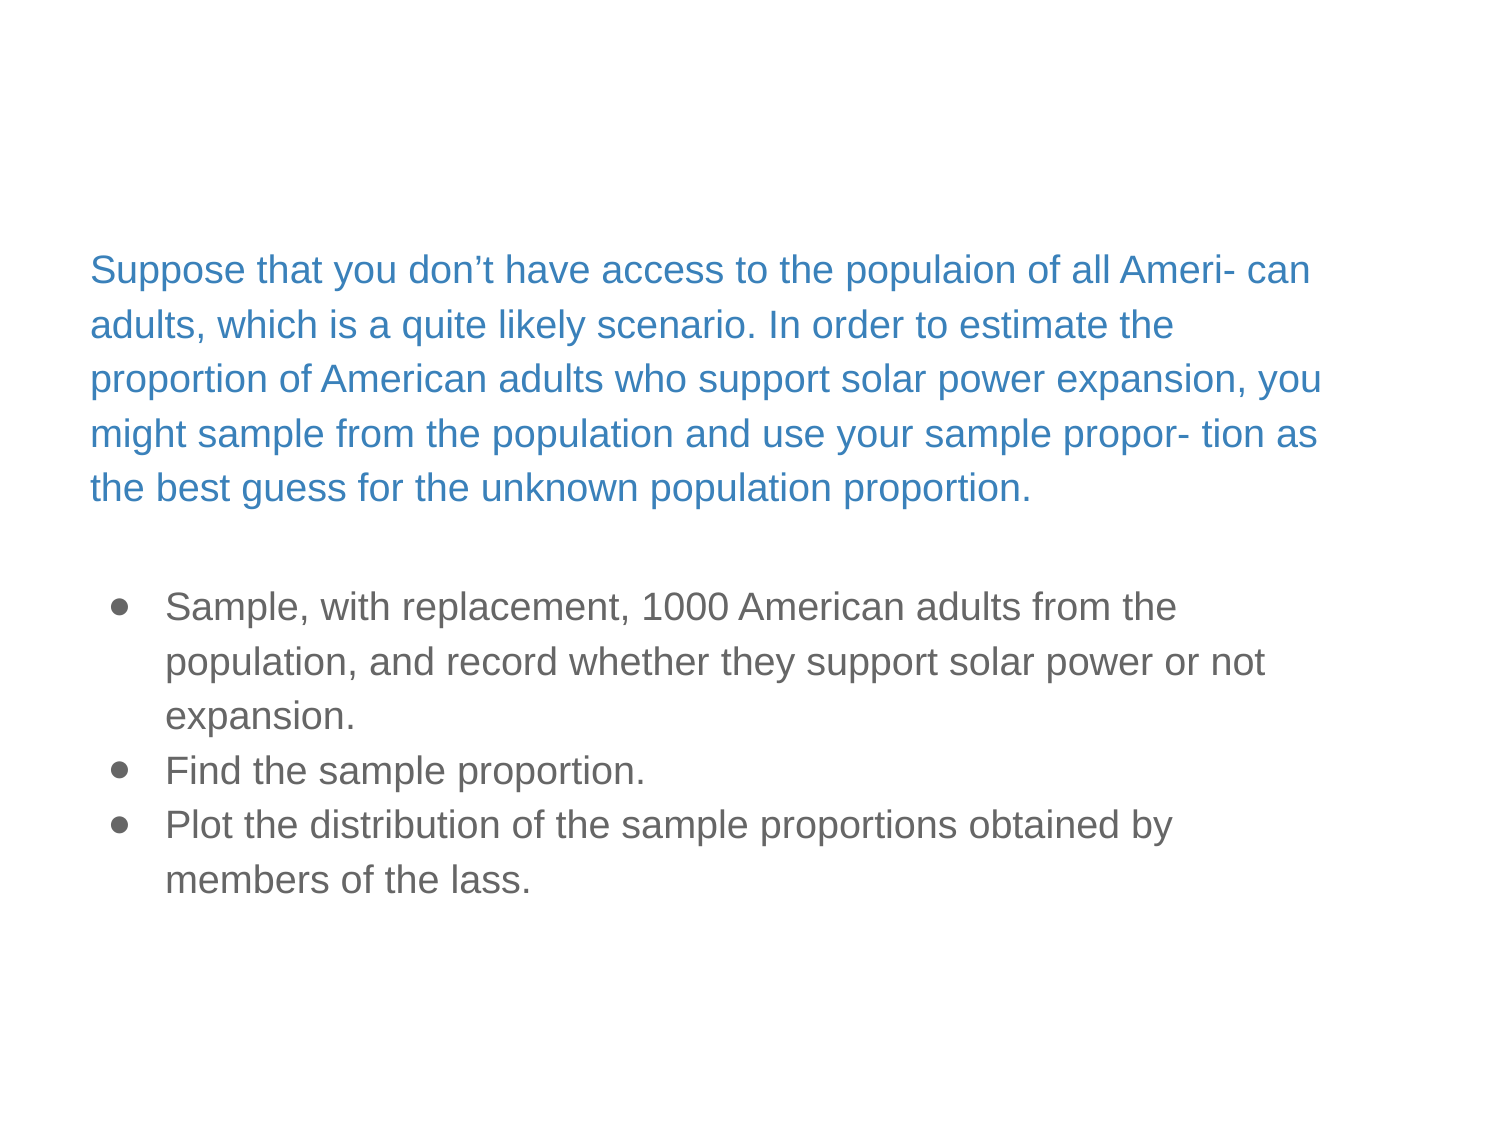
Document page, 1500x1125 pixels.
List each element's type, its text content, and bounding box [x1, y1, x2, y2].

list Suppose that you don’t have access to the populaion of all Ameri- can adults, which is a quite likely scenario. In order to estimate the proportion of American adults who support solar power expansion, you might sample from the population and use your sample propor- tion as the best guess for the unknown population proportion. [75, 221, 1359, 420]
list Sample, with replacement, 1000 American adults from the population, and record whether they support solar power or not expansion. Find the sample proportion. Plot the distribution of the sample proportions obtained by members of the lass. [75, 558, 1359, 958]
